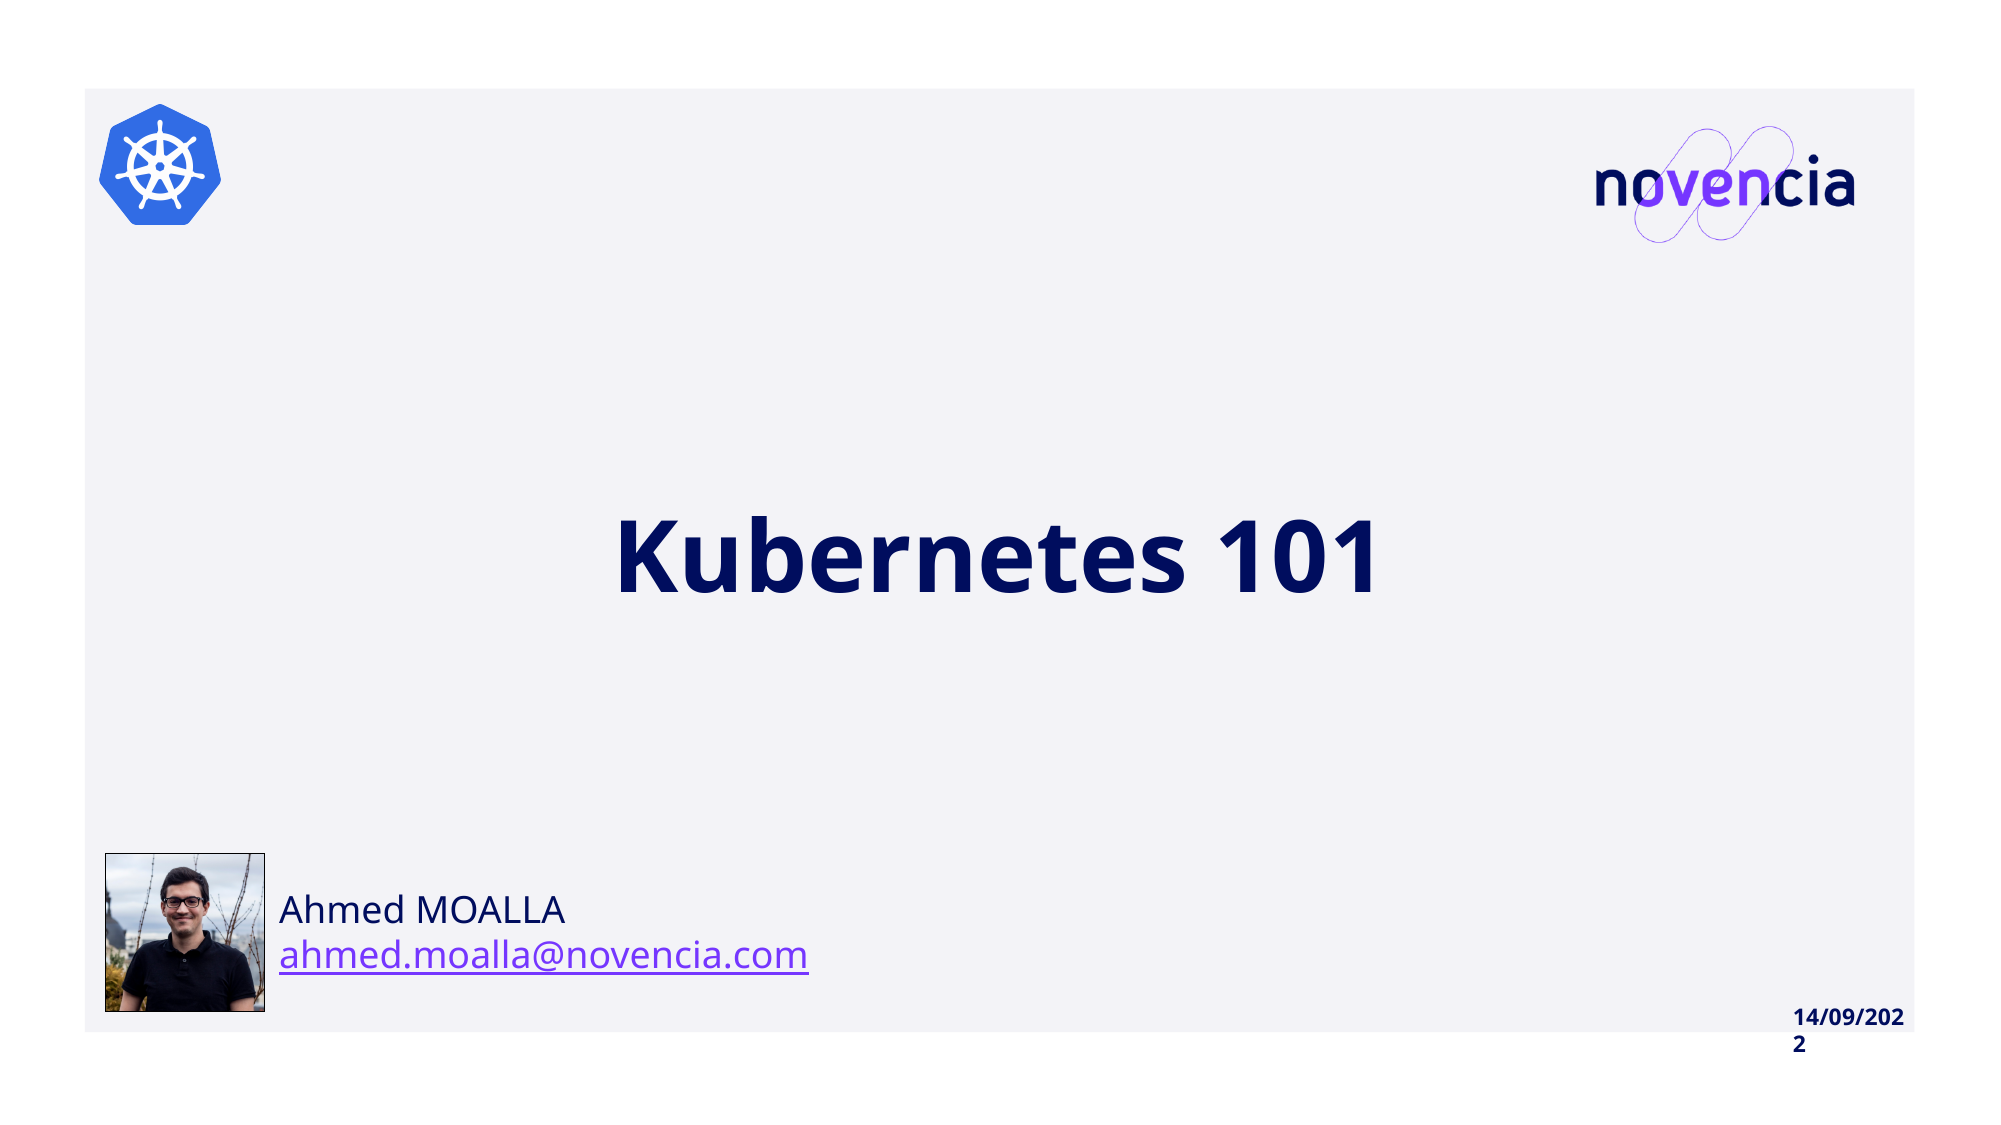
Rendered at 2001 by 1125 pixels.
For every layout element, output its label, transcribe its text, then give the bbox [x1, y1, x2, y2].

picture [99, 104, 221, 225]
text_box Ahmed MOALLA ahmed.moalla@novencia.com [264, 879, 833, 1036]
title Kubernetes 101 [137, 451, 1863, 670]
text_box 14/09/2022 [1777, 994, 1925, 1065]
picture [105, 853, 265, 1012]
picture [1587, 122, 1863, 253]
